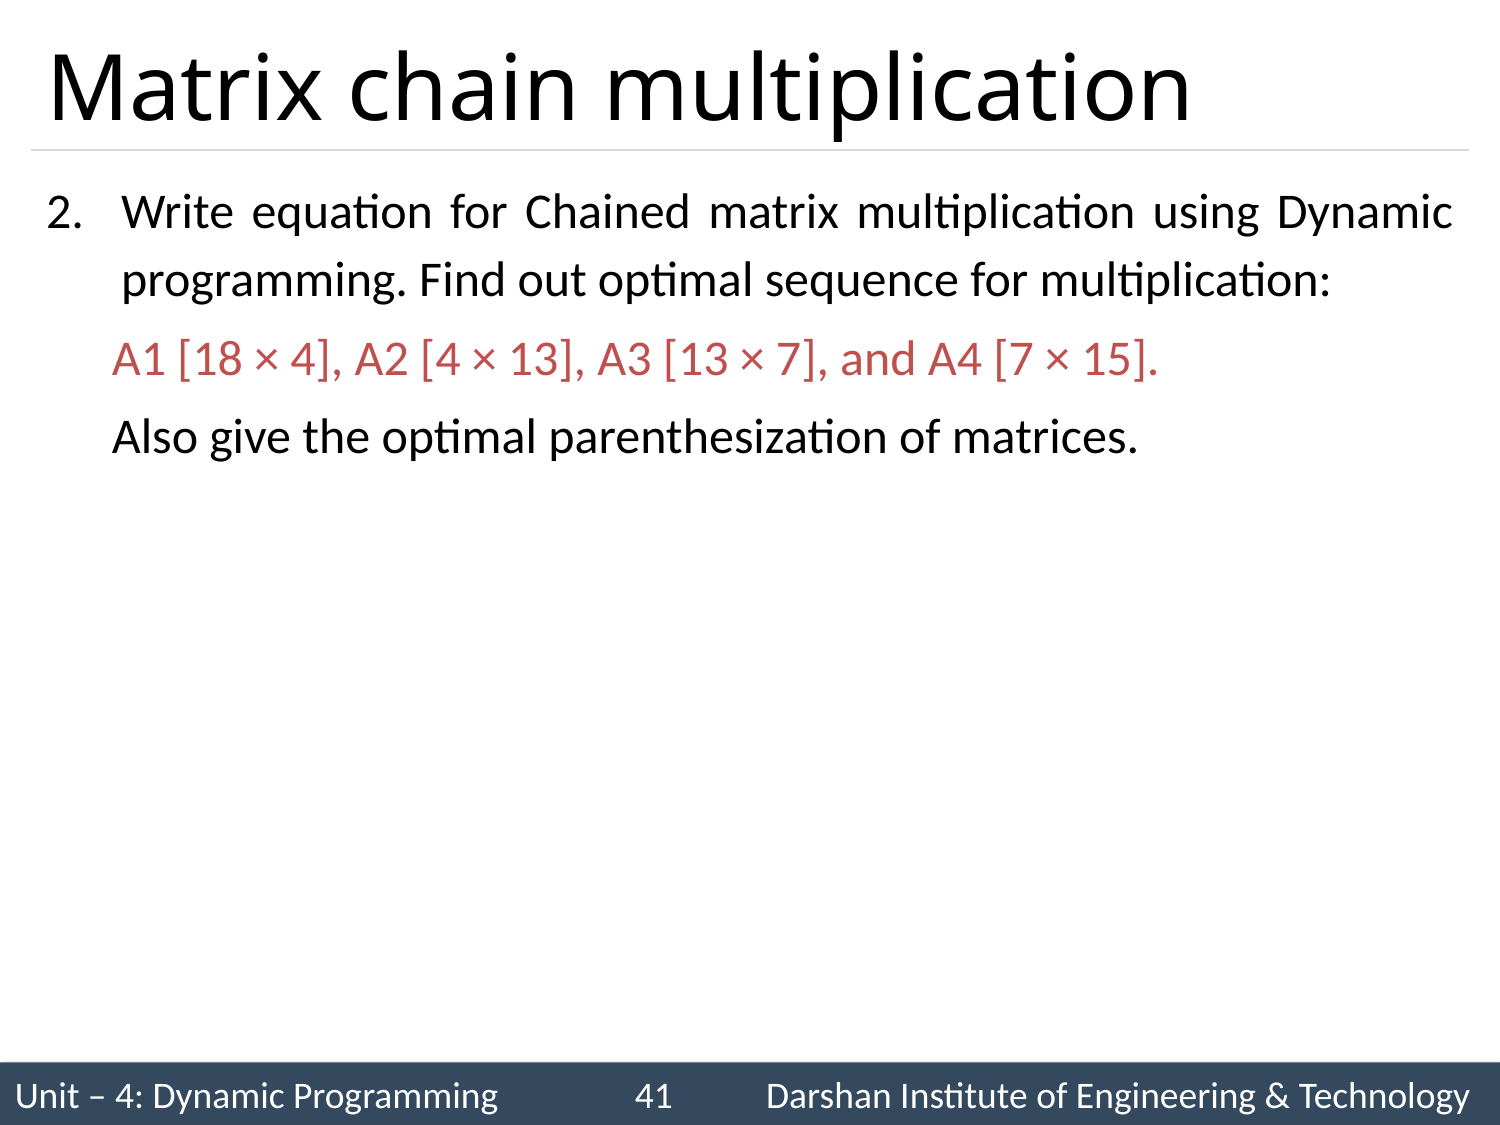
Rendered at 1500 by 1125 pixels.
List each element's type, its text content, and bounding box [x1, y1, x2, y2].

list Write equation for Chained matrix multiplication using Dynamic programming. Find out optimal sequence for multiplication: A1 [18 × 4], A2 [4 × 13], A3 [13 × 7], and A4 [7 × 15]. Also give the optimal parenthesization of matrices. [31, 162, 1469, 1038]
title Matrix chain multiplication [31, 17, 1469, 150]
